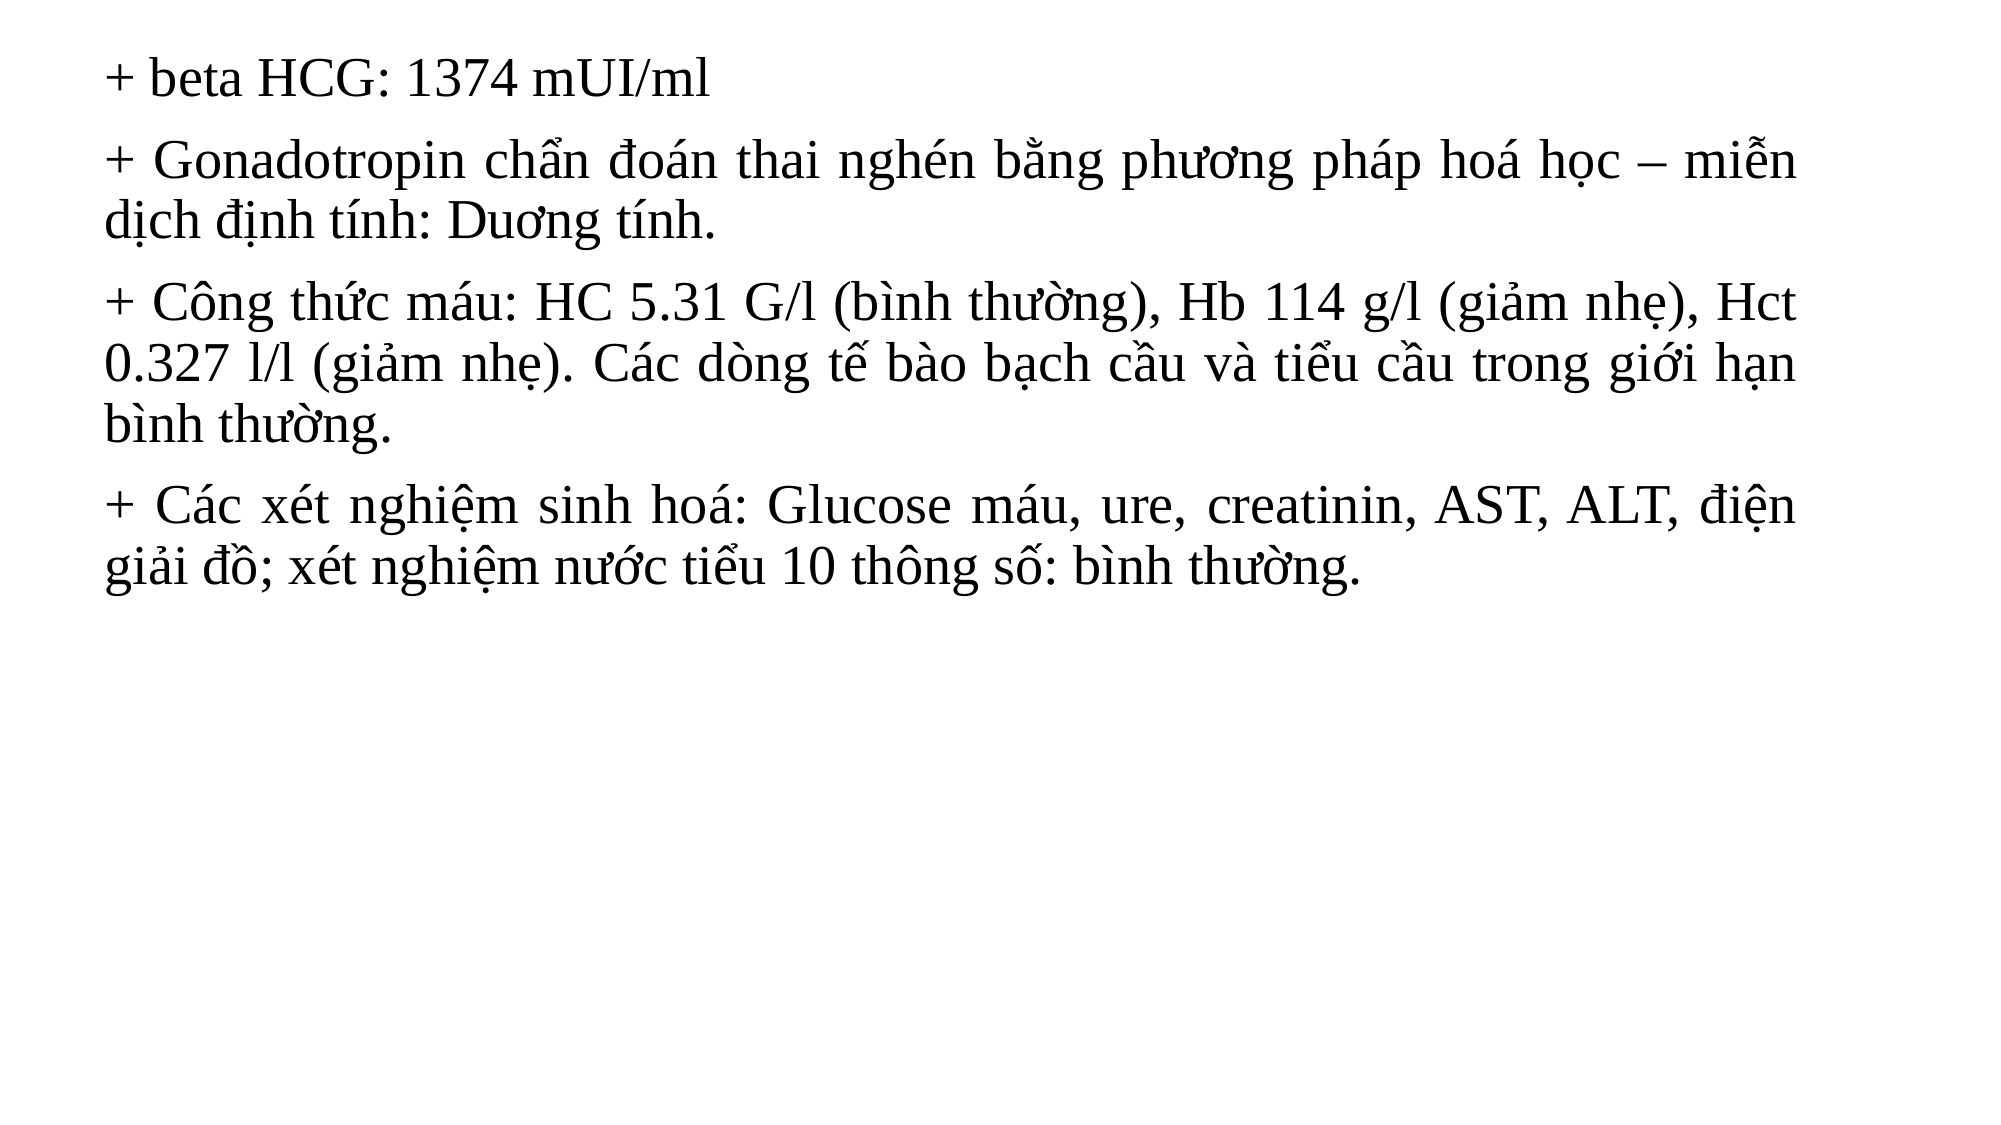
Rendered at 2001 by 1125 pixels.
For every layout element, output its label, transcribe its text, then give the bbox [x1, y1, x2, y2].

list + beta HCG: 1374 mUI/ml + Gonadotropin chẩn đoán thai nghén bằng phương pháp hoá học – miễn dịch định tính: Duơng tính. + Công thức máu: HC 5.31 G/l (bình thường), Hb 114 g/l (giảm nhẹ), Hct 0.327 l/l (giảm nhẹ). Các dòng tế bào bạch cầu và tiểu cầu trong giới hạn bình thường. + Các xét nghiệm sinh hoá: Glucose máu, ure, creatinin, AST, ALT, điện giải đồ; xét nghiệm nước tiểu 10 thông số: bình thường. [89, 40, 1815, 1012]
